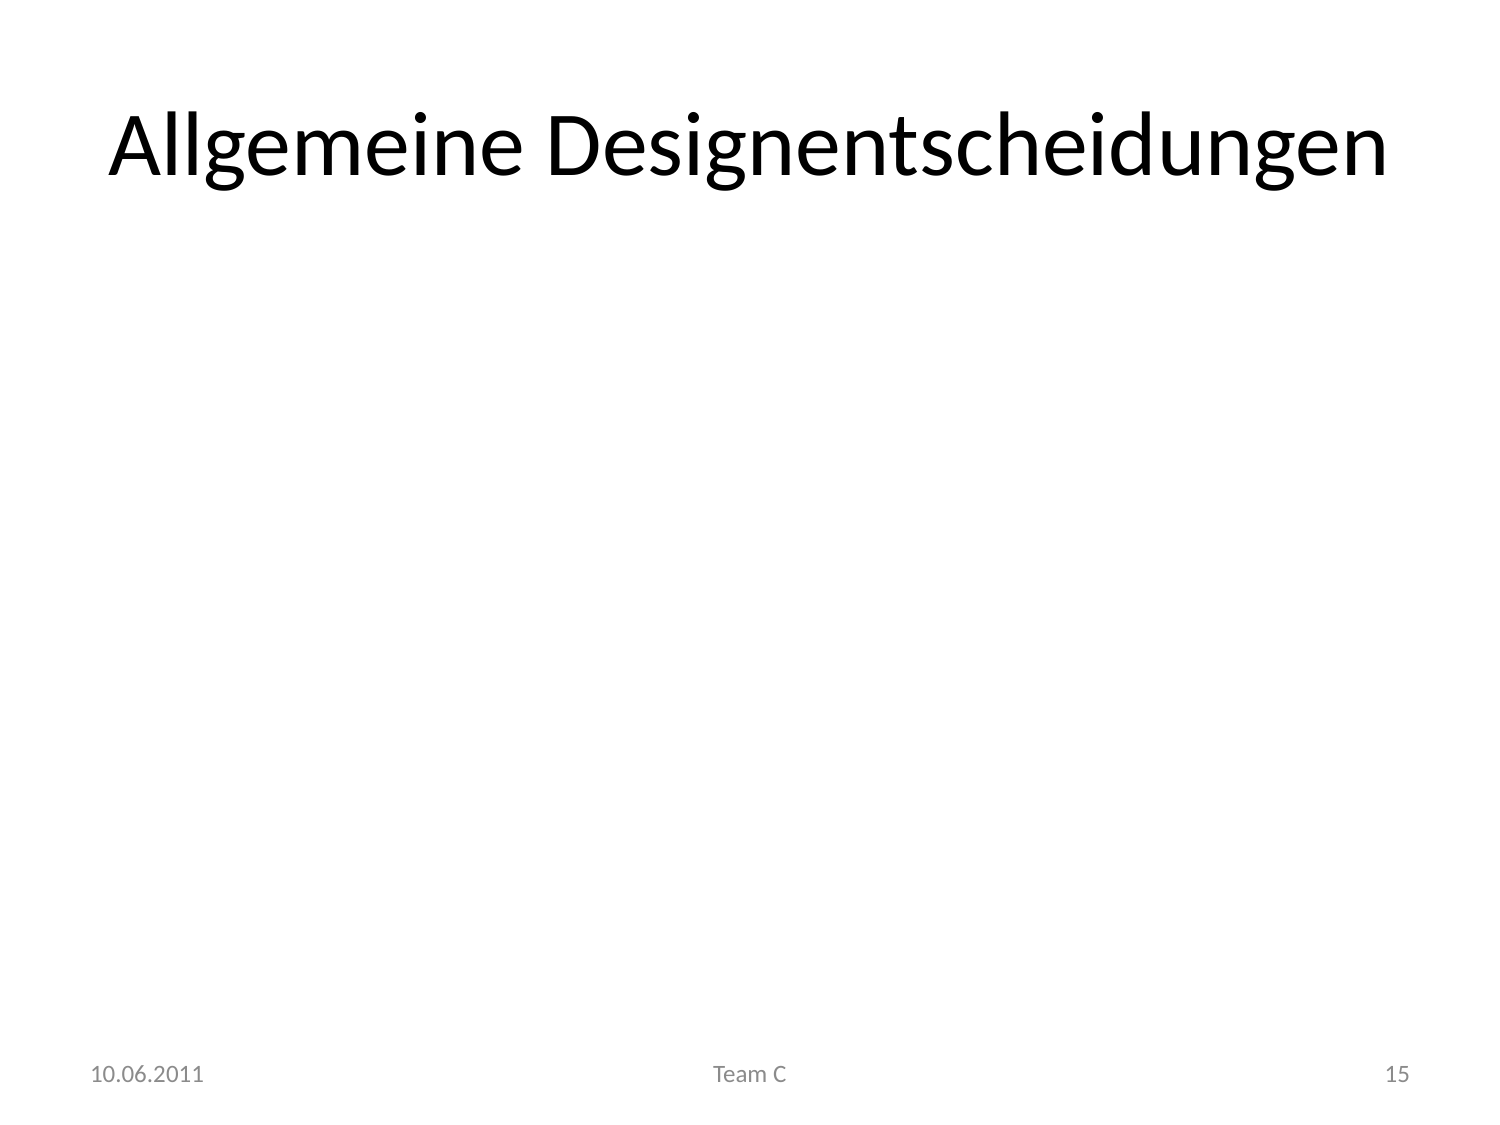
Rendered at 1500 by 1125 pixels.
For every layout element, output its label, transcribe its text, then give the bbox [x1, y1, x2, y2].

footer Team C [512, 1042, 988, 1103]
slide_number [75, 1042, 425, 1103]
title Allgemeine Designentscheidungen [75, 45, 1425, 233]
slide_number 15 [1074, 1042, 1425, 1103]
